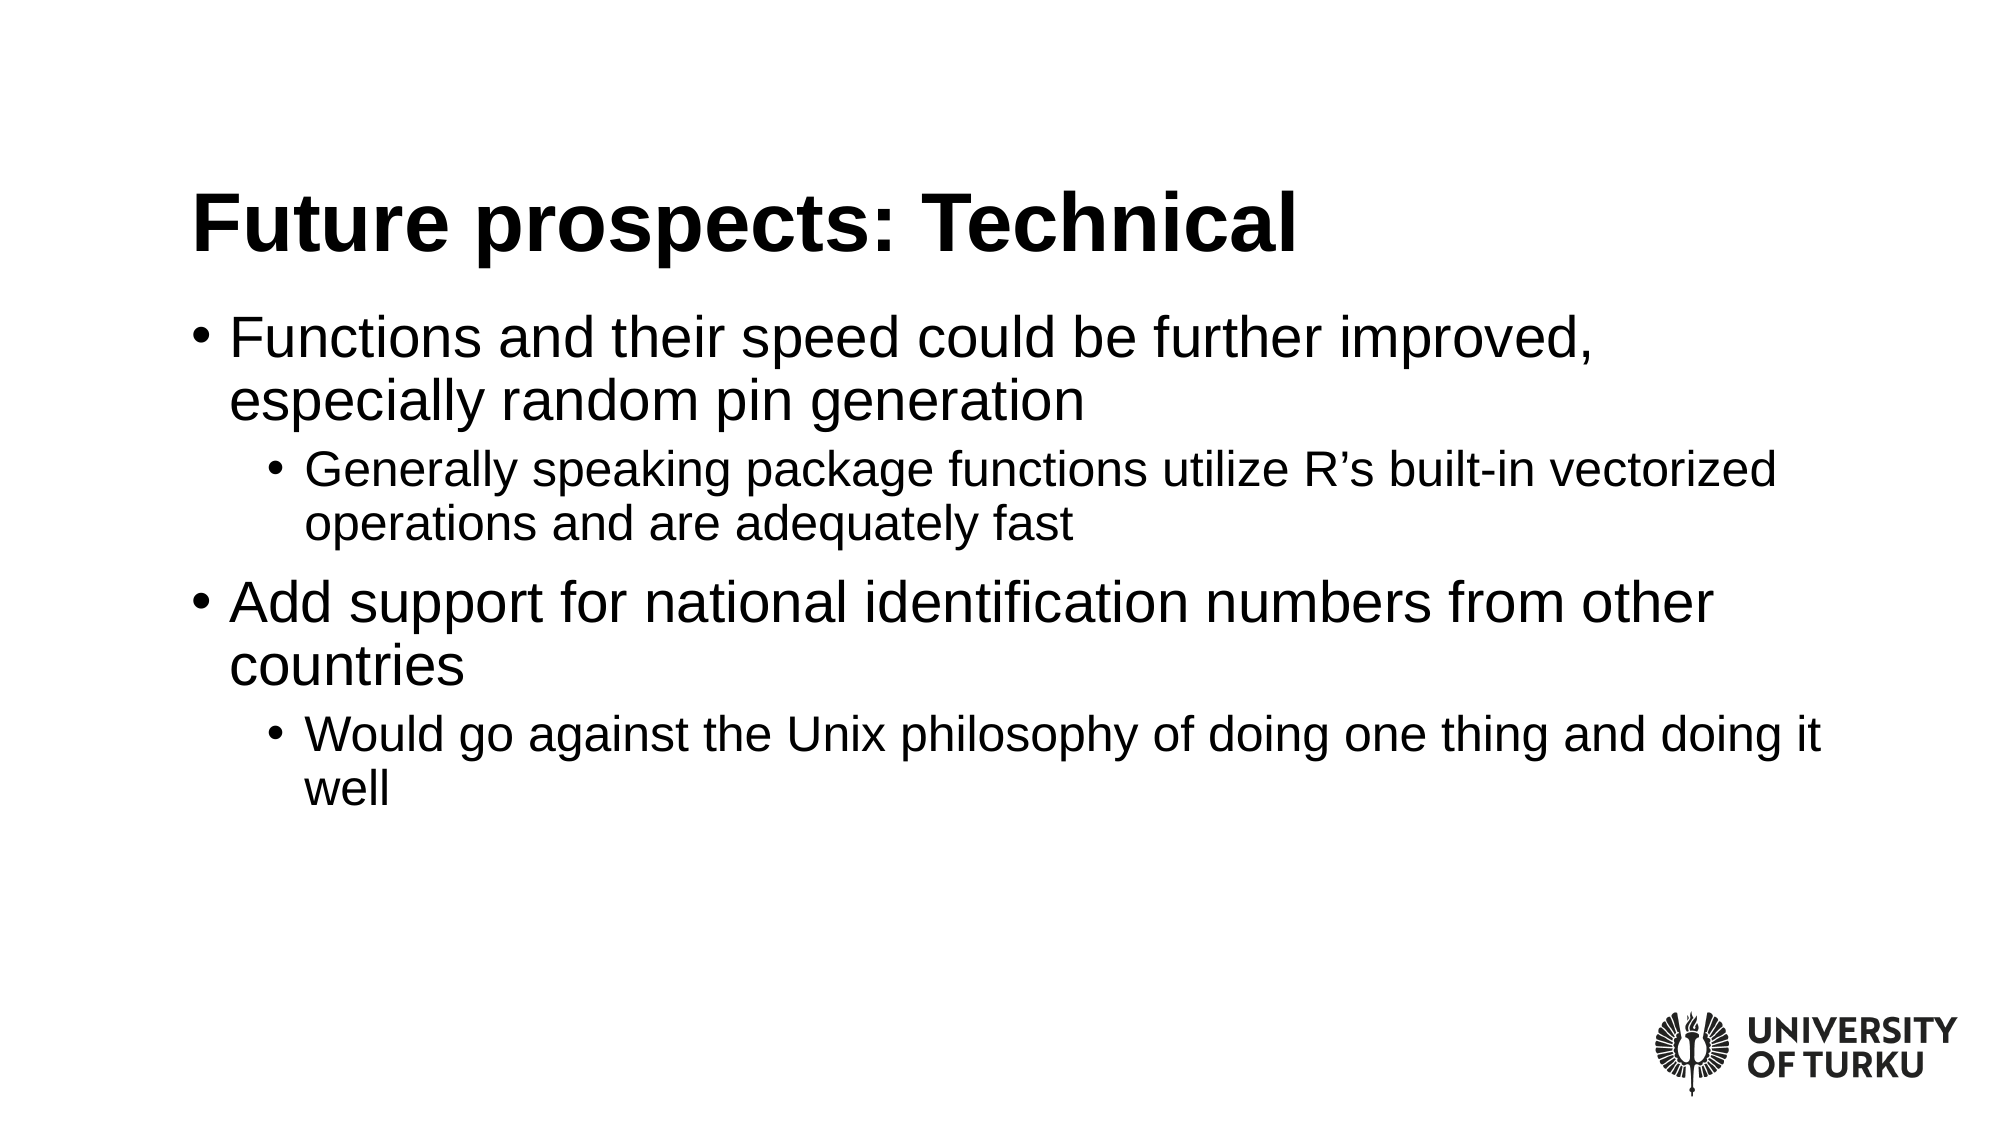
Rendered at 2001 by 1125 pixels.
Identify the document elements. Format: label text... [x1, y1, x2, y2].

title Future prospects: Technical [176, 71, 1842, 278]
picture [1610, 973, 2000, 1119]
list Functions and their speed could be further improved, especially random pin generation Generally speaking package functions utilize R’s built-in vectorized operations and are adequately fast Add support for national identification numbers from other countries Would go against the Unix philosophy of doing one thing and doing it well [176, 299, 1842, 968]
